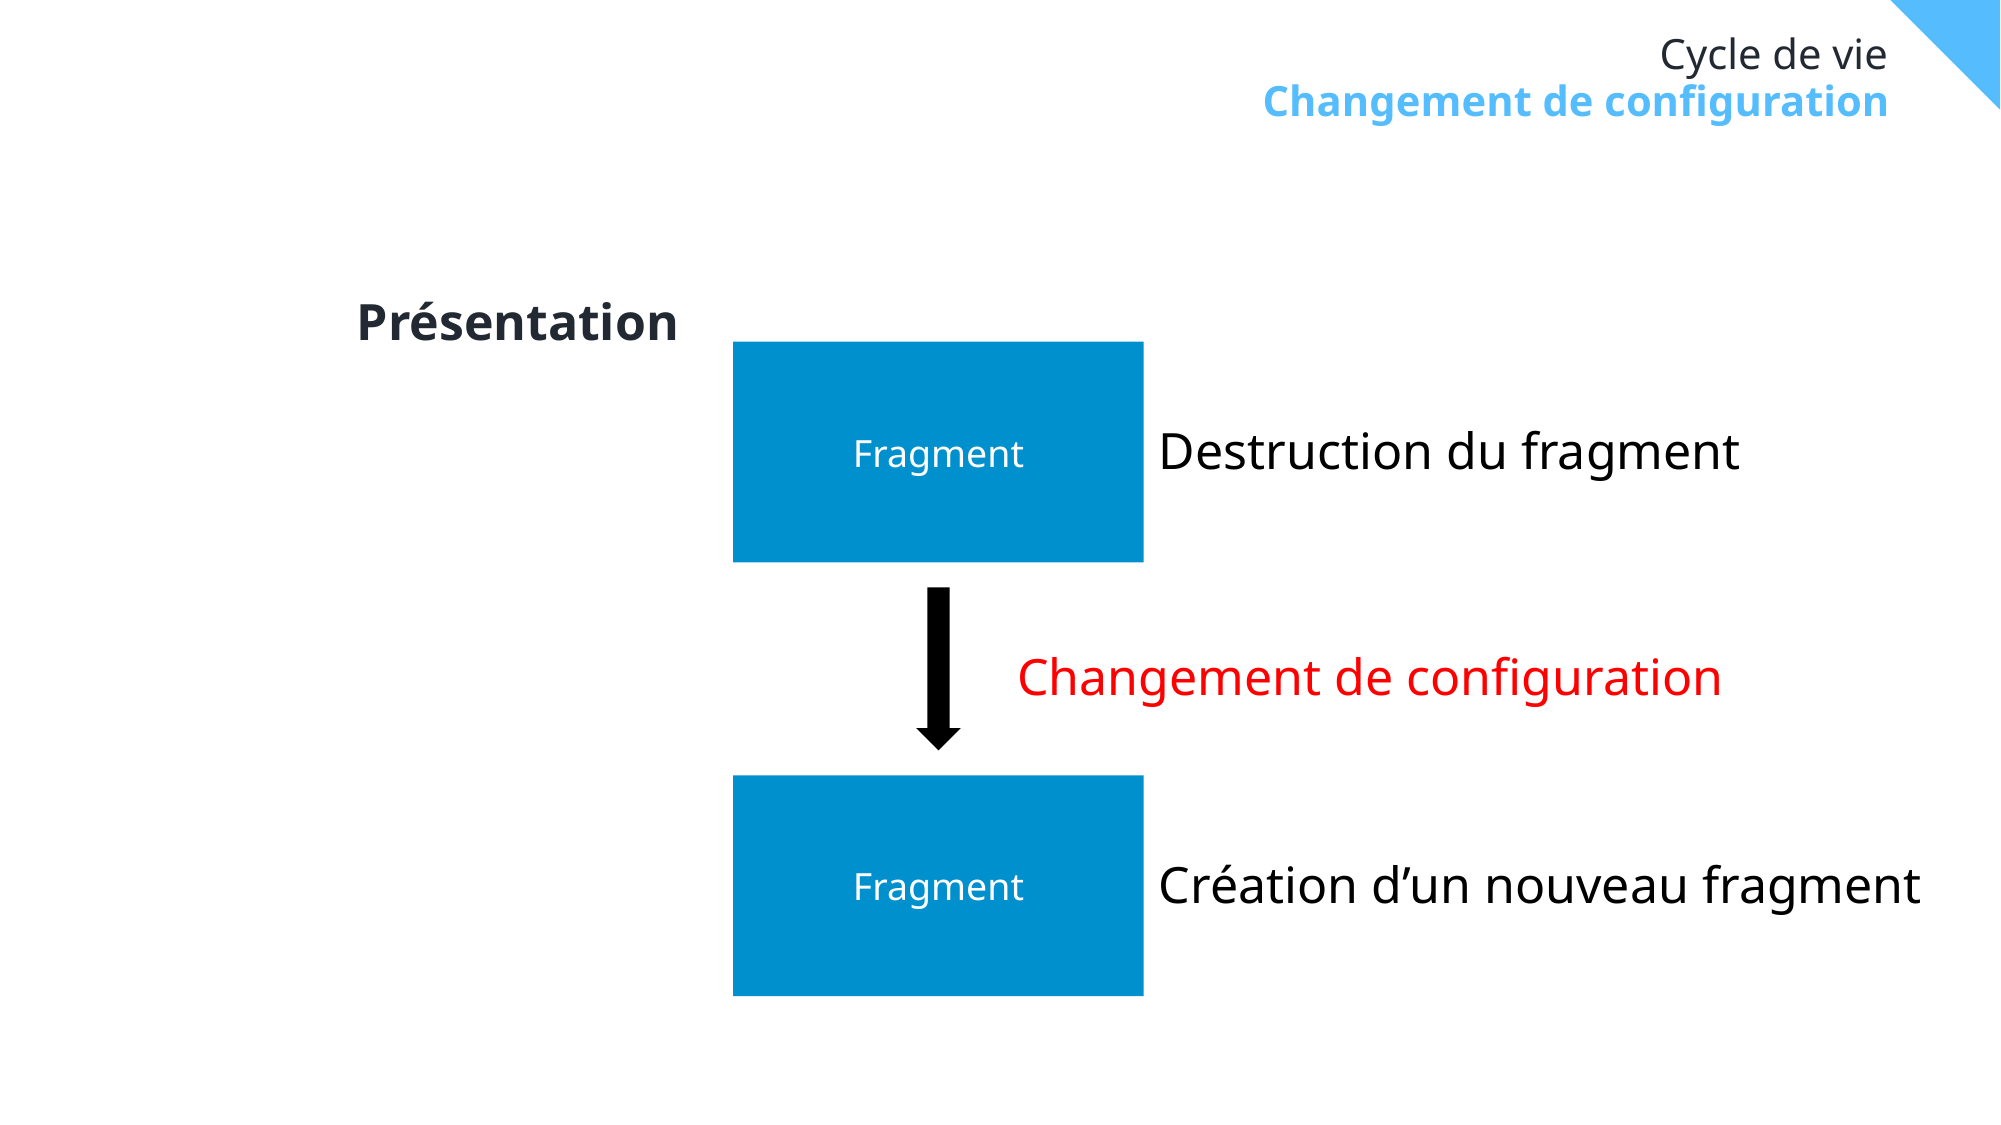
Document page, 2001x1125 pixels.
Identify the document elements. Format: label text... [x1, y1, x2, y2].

text_box Changement de configuration [1002, 562, 1720, 713]
list Changement de configuration [55, 80, 1890, 145]
text_box [913, 586, 964, 752]
title Cycle de vie [55, 33, 1888, 80]
text_box Création d’un nouveau fragment [1143, 770, 1942, 921]
text_box Fragment [732, 774, 1145, 997]
text_box Destruction du fragment [1143, 336, 1780, 487]
text_box Fragment [732, 341, 1145, 563]
list Présentation [341, 289, 1890, 935]
